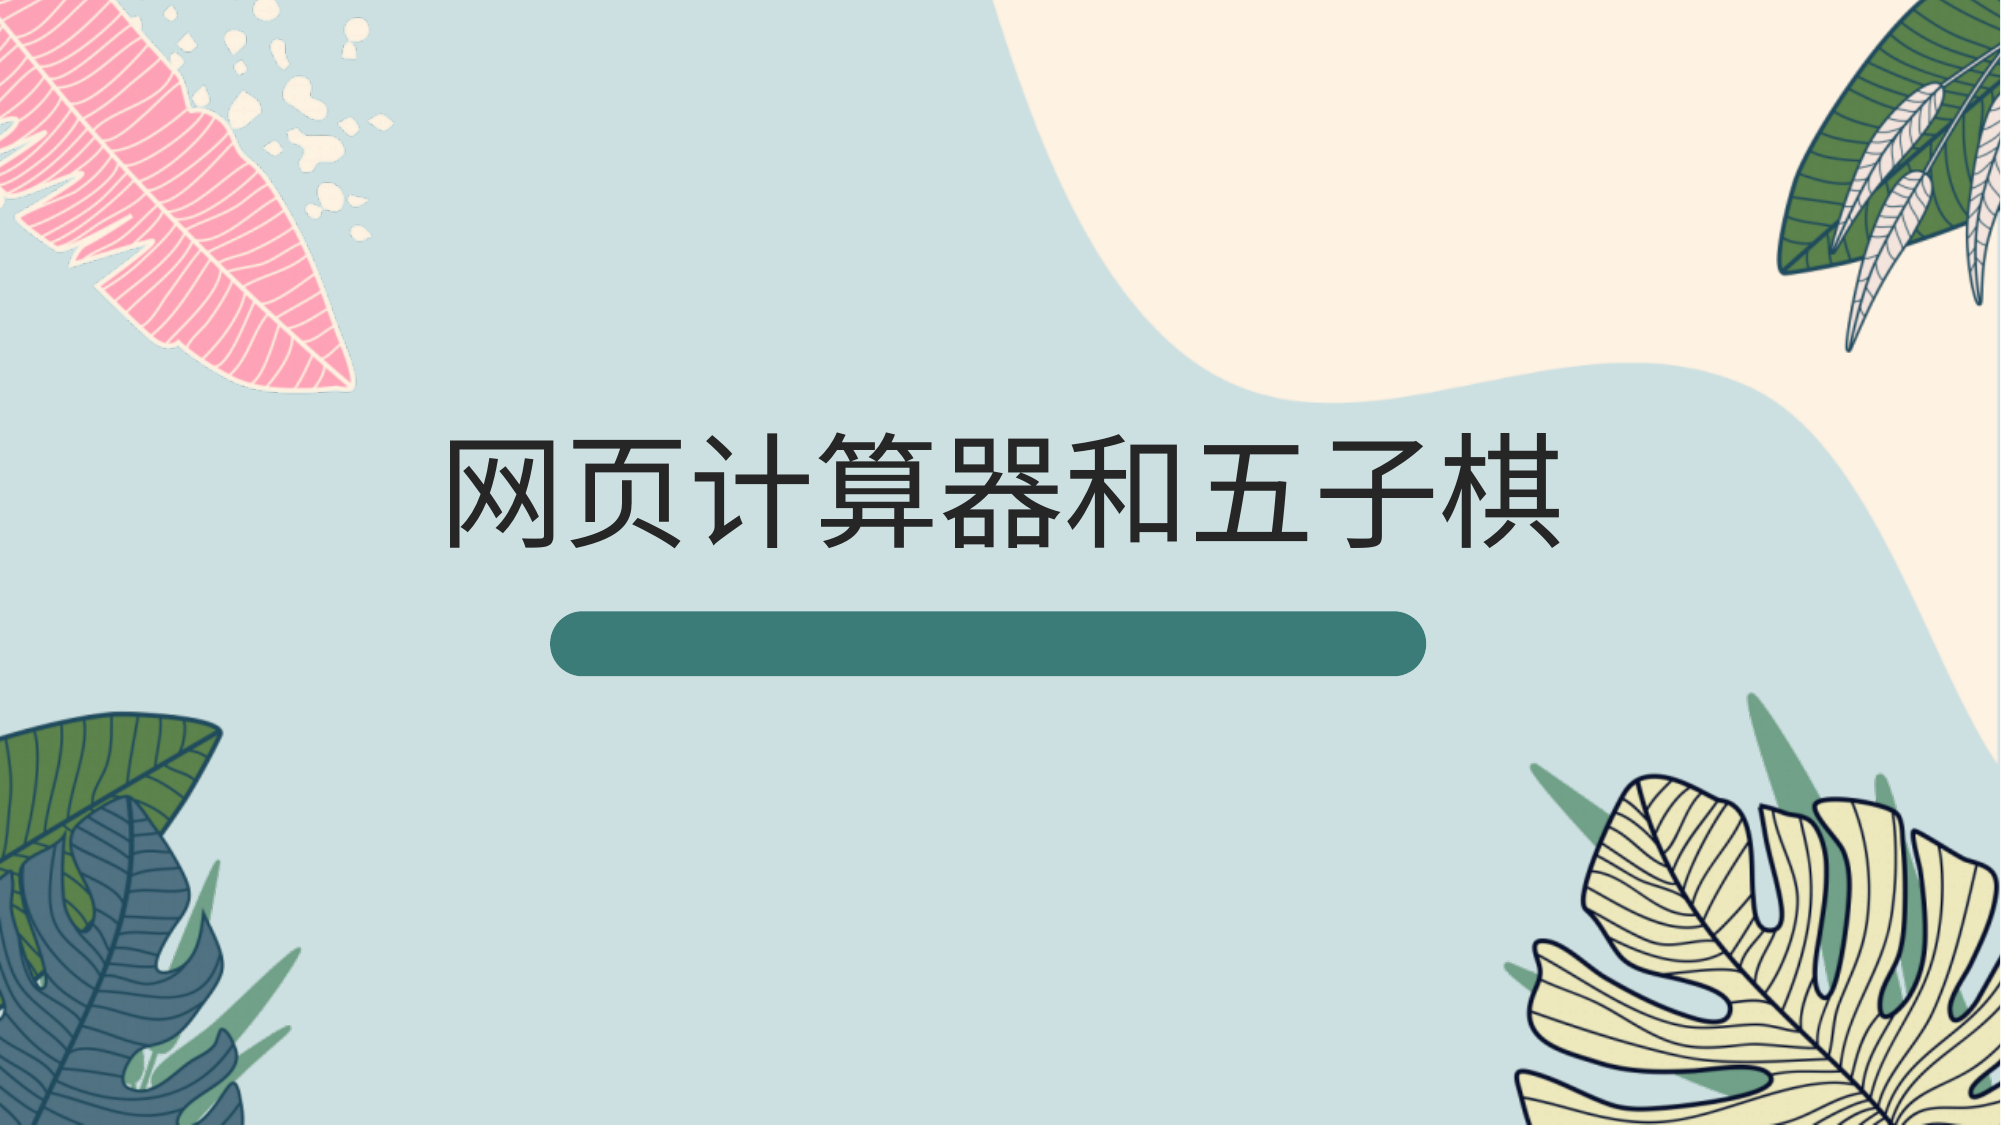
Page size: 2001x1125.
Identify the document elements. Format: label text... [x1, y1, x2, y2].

picture [0, 0, 2001, 1125]
title 网页计算器和五子棋 [360, 398, 1640, 579]
text_box [550, 611, 1427, 677]
